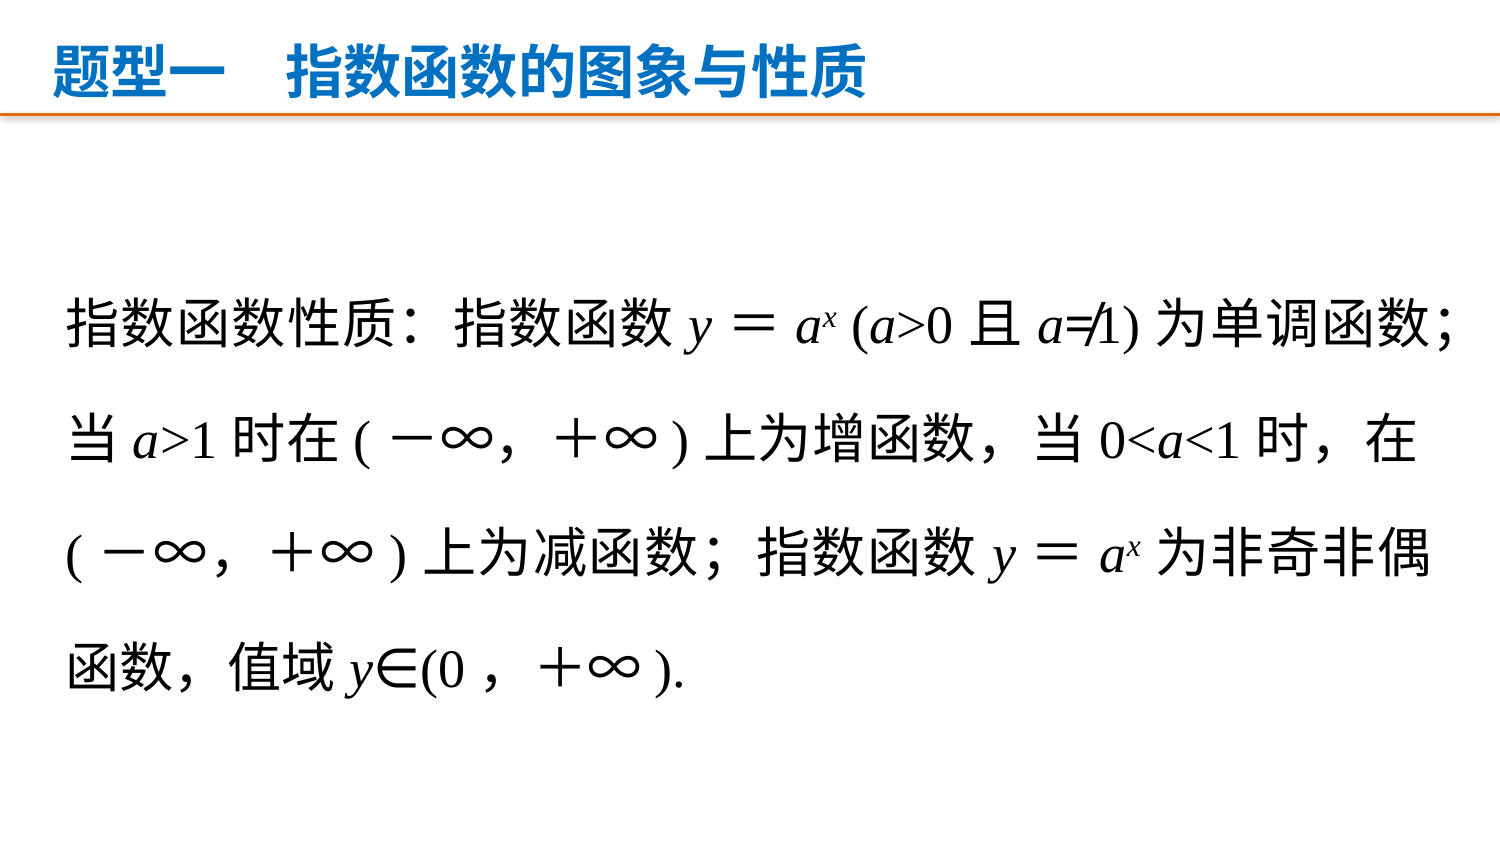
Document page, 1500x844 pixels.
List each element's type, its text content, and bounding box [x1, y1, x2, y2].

text_box 指数函数性质：指数函数y＝ax (a>0且a≠1)为单调函数；当a>1时在(－∞，＋∞)上为增函数，当0<a<1时，在(－∞，＋∞)上为减函数；指数函数y＝ax为非奇非偶函数，值域y∈(0，＋∞). [50, 232, 1447, 706]
text_box 题型一 指数函数的图象与性质 [37, 27, 883, 113]
